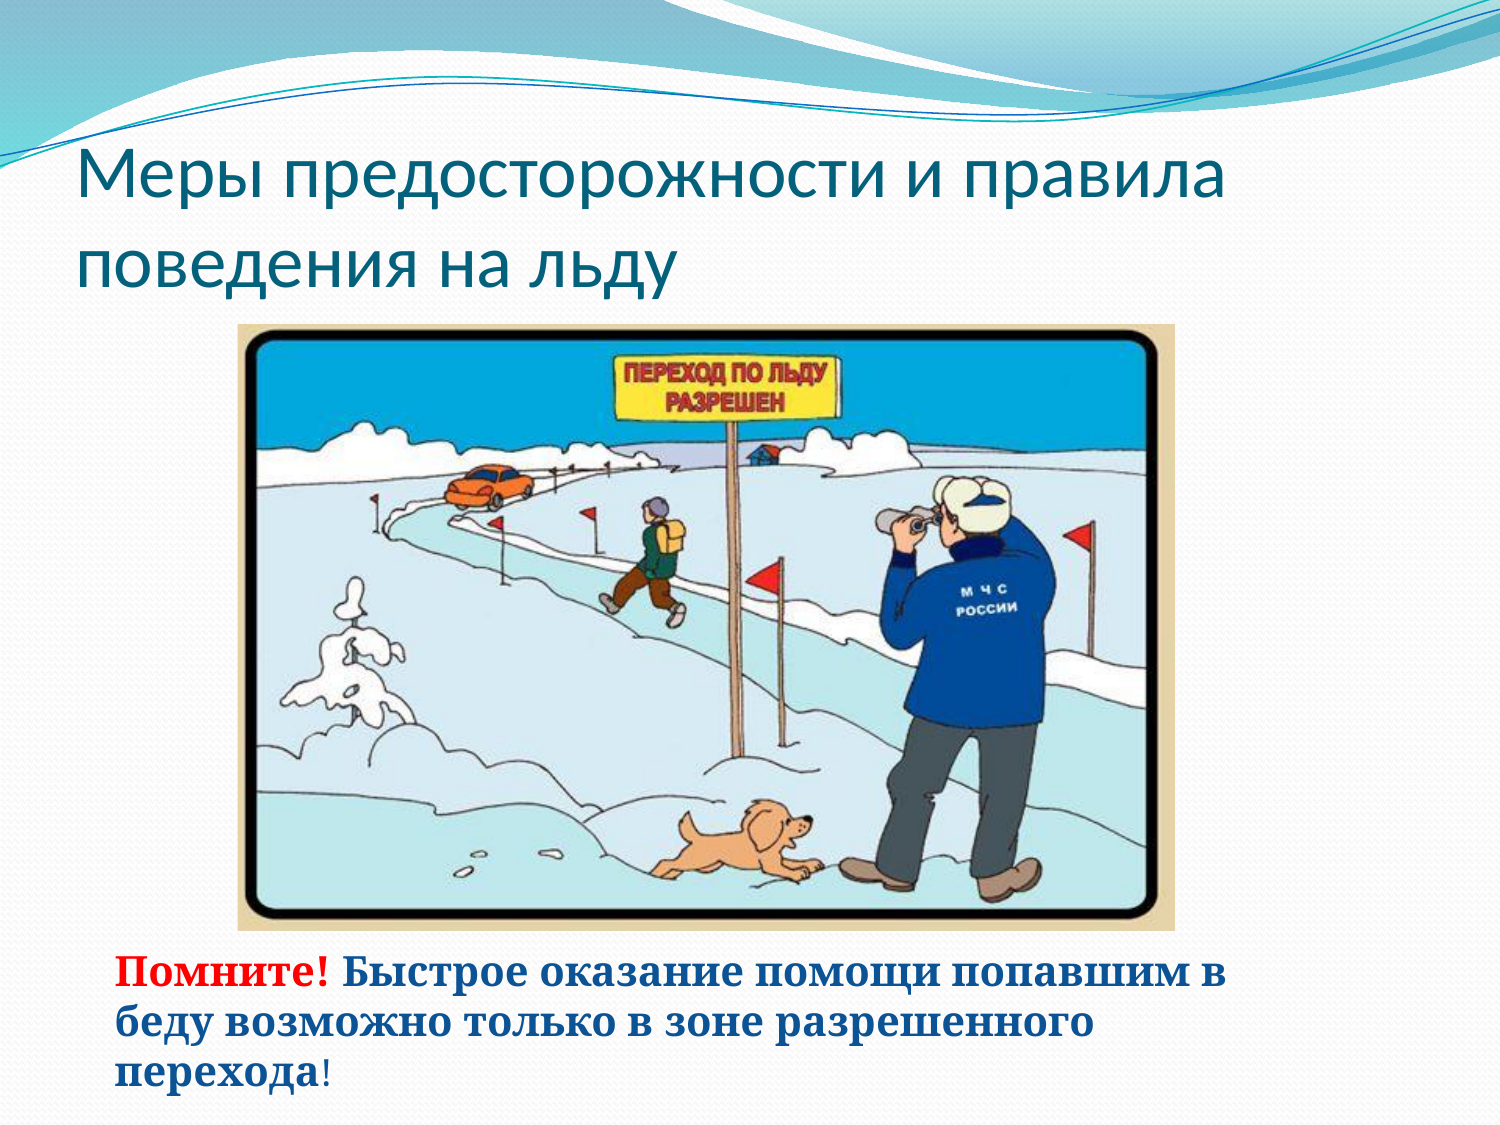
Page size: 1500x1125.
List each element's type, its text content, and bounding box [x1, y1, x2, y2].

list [237, 324, 1176, 931]
text_box Помните! Быстрое оказание помощи попавшим в беду возможно только в зоне разрешенного перехода! [99, 937, 1300, 1103]
title Меры предосторожности и правила поведения на льду [75, 115, 1425, 303]
